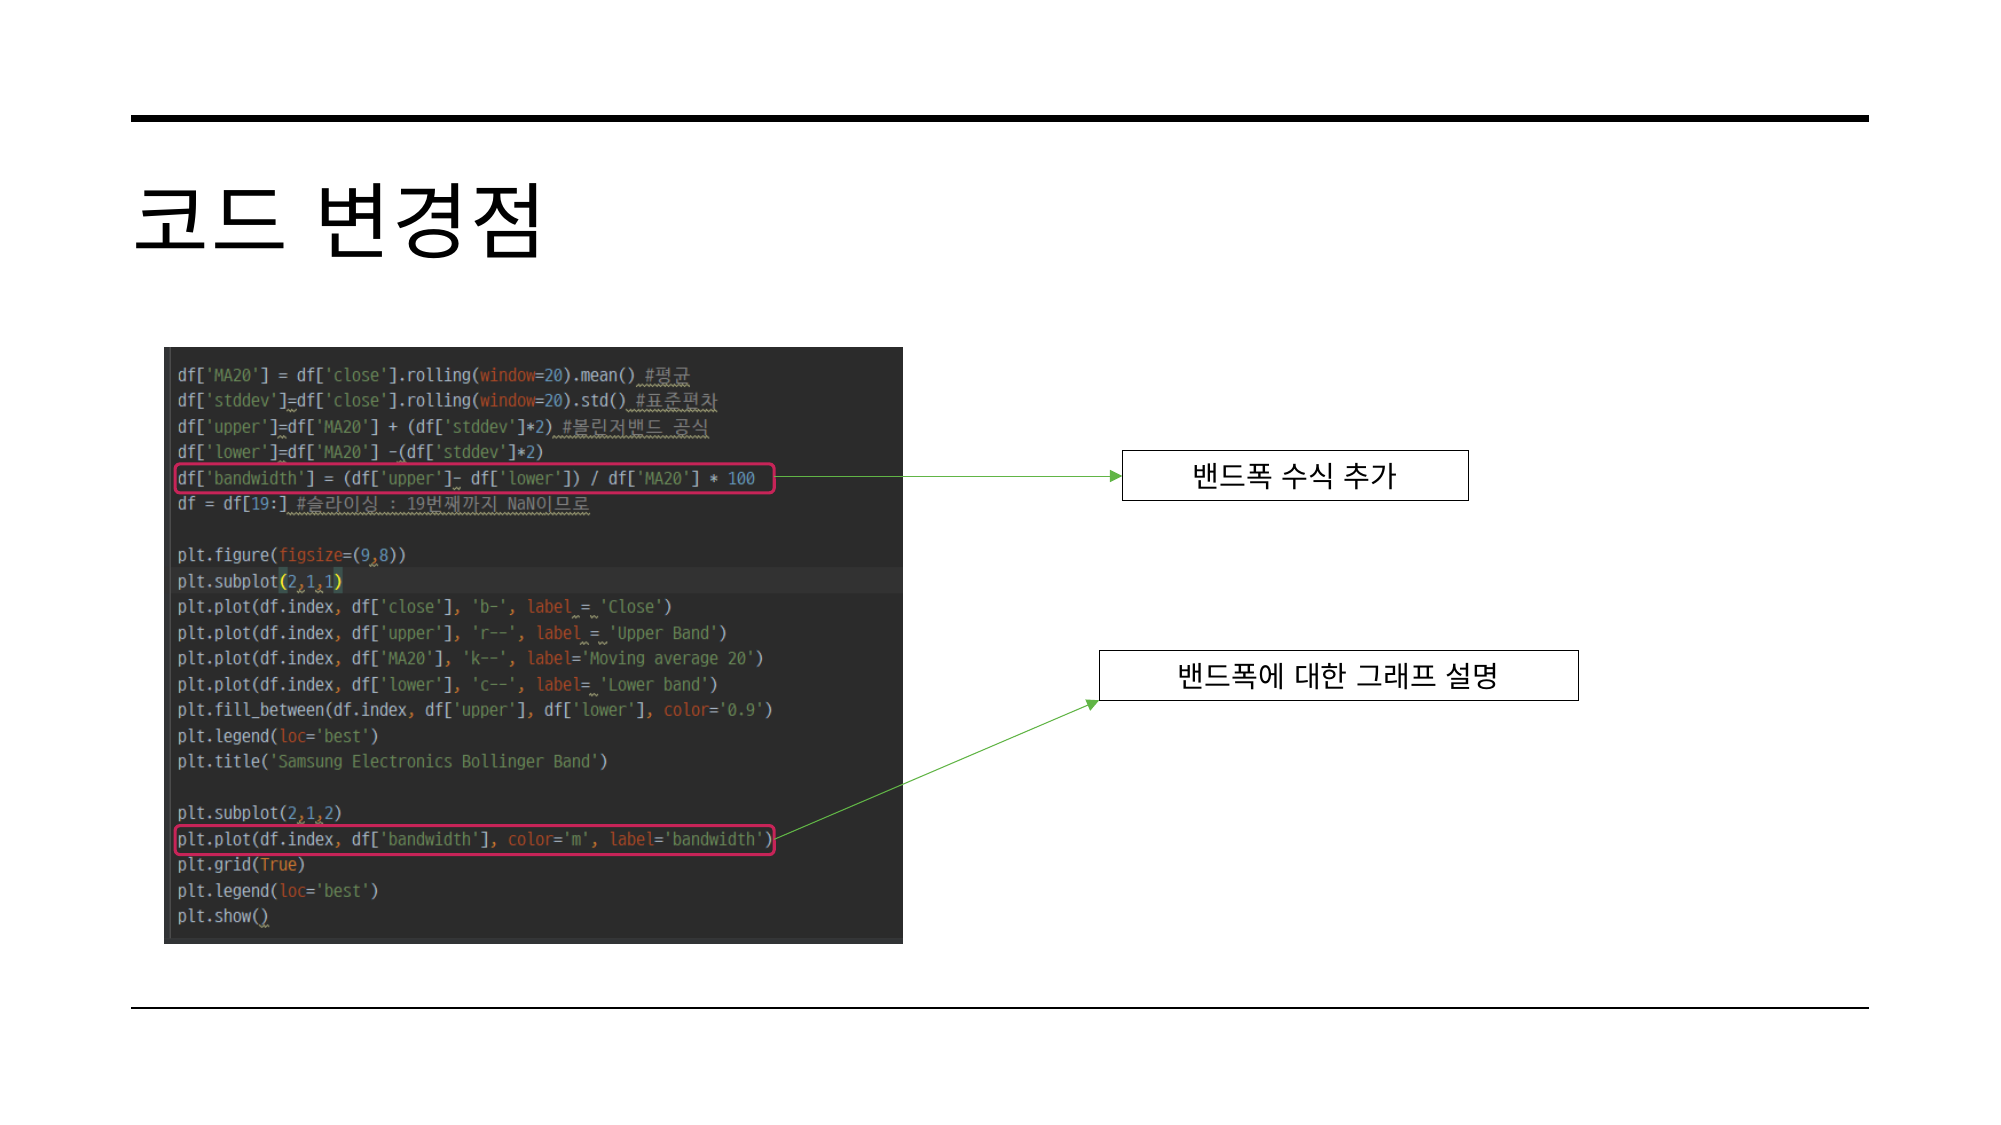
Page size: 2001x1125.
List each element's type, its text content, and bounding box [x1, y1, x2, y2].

title 코드 변경점 [114, 151, 1869, 377]
text_box 밴드폭에 대한 그래프 설명 [1099, 650, 1579, 701]
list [164, 347, 903, 945]
text_box 밴드폭 수식 추가 [1122, 450, 1469, 501]
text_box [774, 700, 1100, 840]
